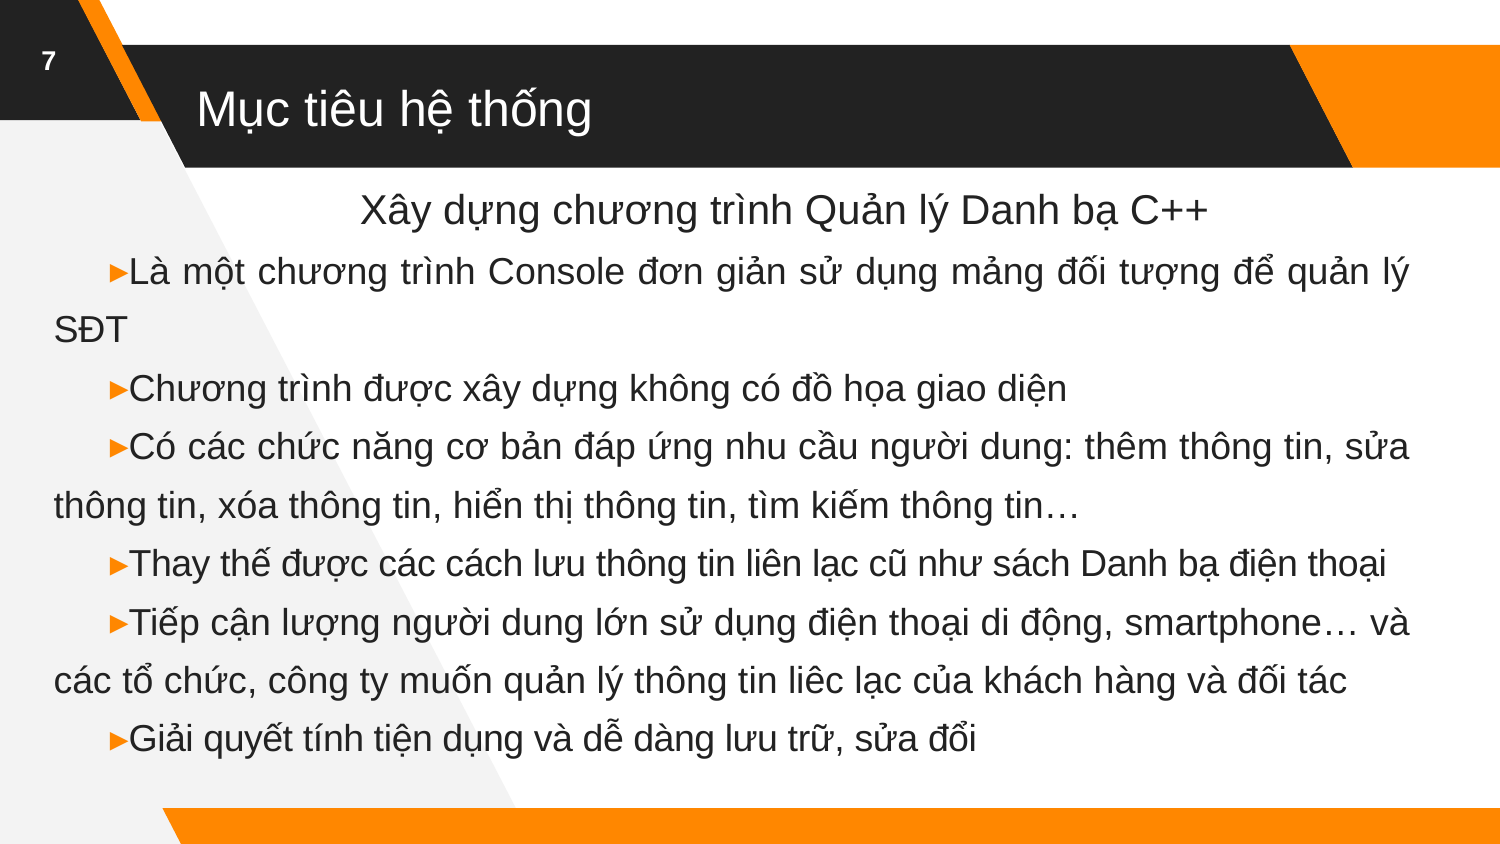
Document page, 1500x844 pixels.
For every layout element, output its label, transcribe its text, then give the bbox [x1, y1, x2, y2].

list Xây dựng chương trình Quản lý Danh bạ C++ Là một chương trình Console đơn giản sử dụng mảng đối tượng để quản lý SĐT Chương trình được xây dựng không có đồ họa giao diện Có các chức năng cơ bản đáp ứng nhu cầu người dung: thêm thông tin, sửa thông tin, xóa thông tin, hiển thị thông tin, tìm kiếm thông tin… Thay thế được các cách lưu thông tin liên lạc cũ như sách Danh bạ điện thoại Tiếp cận lượng người dung lớn sử dụng điện thoại di động, smartphone… và các tổ chức, công ty muốn quản lý thông tin liêc lạc của khách hàng và đối tác Giải quyết tính tiện dụng và dễ dàng lưu trữ, sửa đổi [38, 168, 1425, 788]
title Mục tiêu hệ thống [181, 45, 1285, 168]
slide_number 7 [0, 0, 98, 121]
